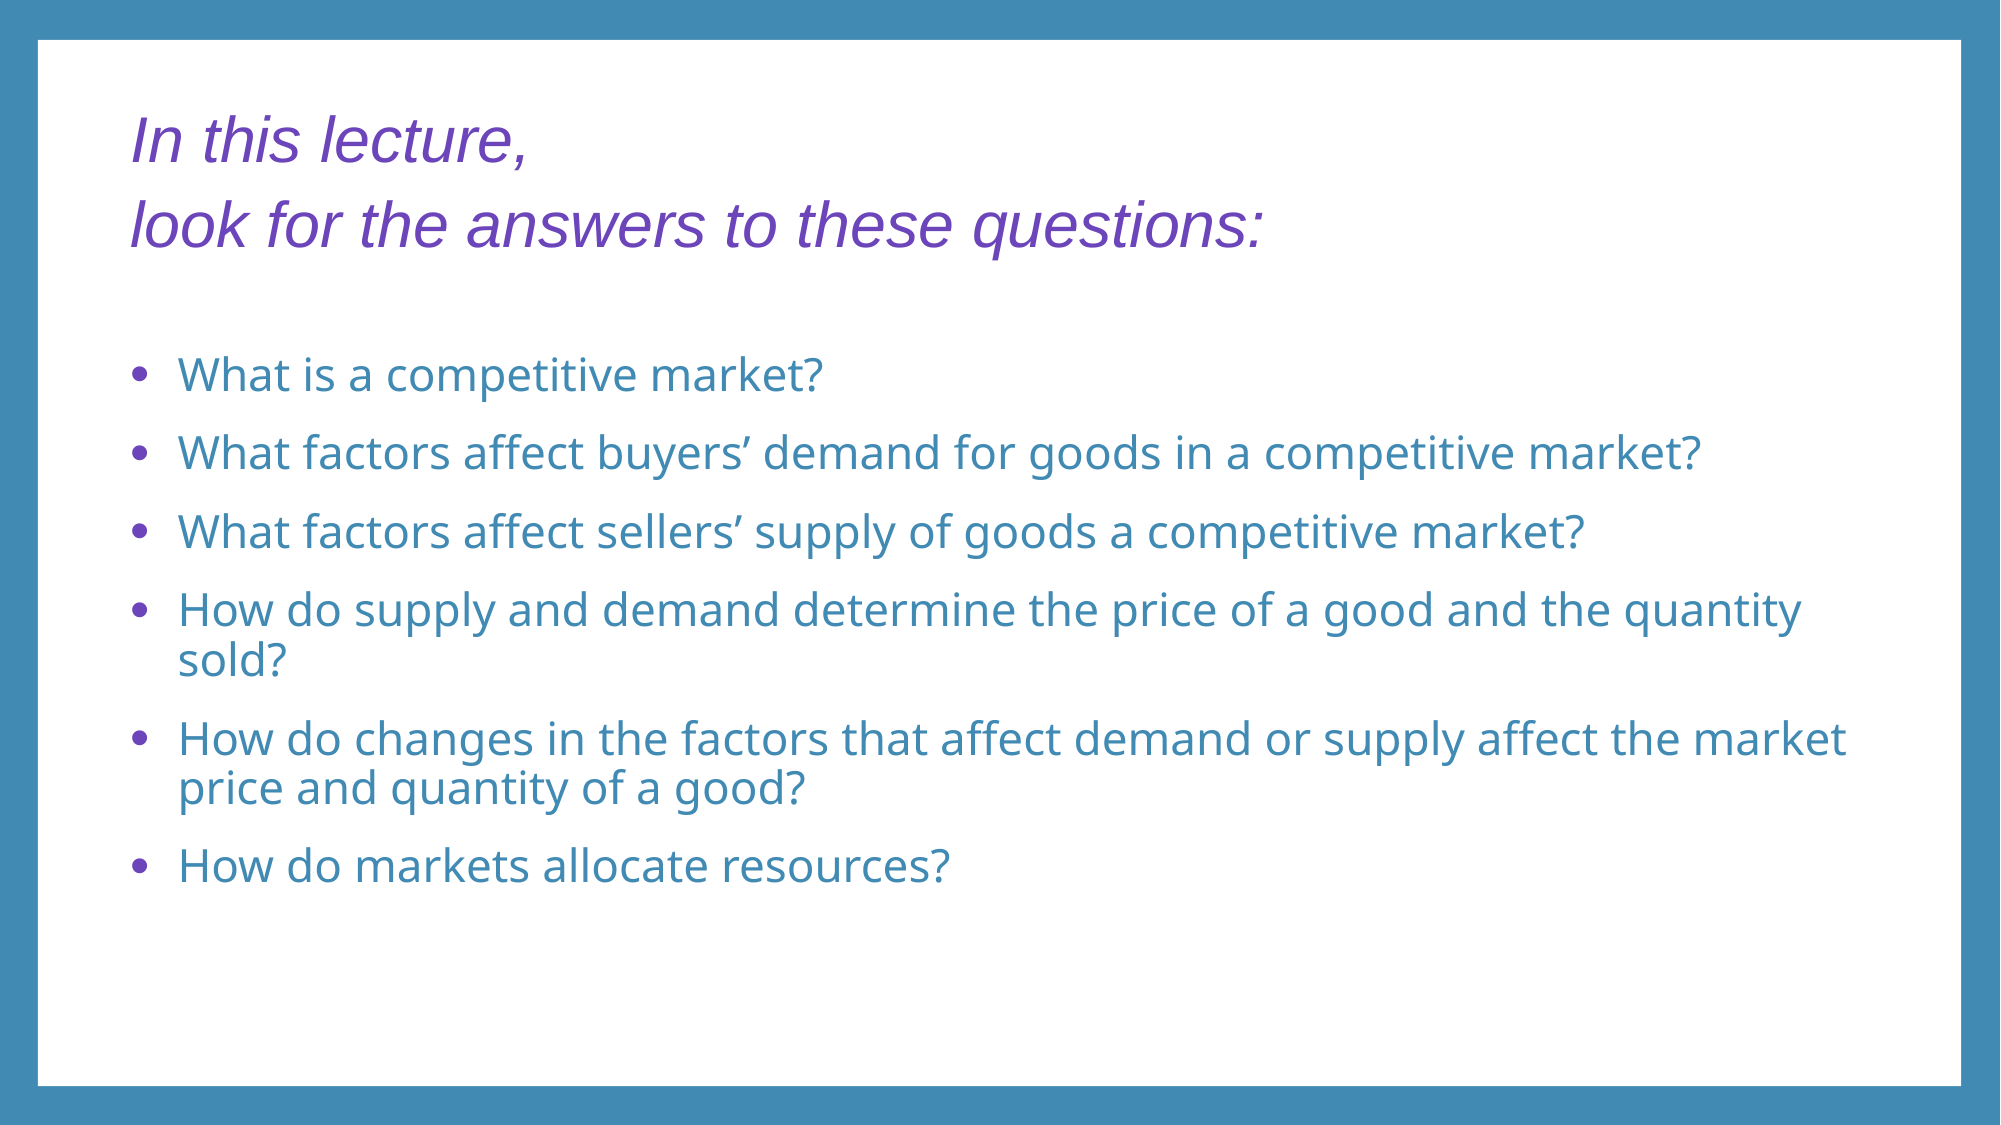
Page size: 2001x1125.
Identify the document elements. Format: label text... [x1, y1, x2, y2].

list What is a competitive market? What factors affect buyers’ demand for goods in a competitive market? What factors affect sellers’ supply of goods a competitive market? How do supply and demand determine the price of a good and the quantity sold? How do changes in the factors that affect demand or supply affect the market price and quantity of a good? How do markets allocate resources? [115, 344, 1873, 1017]
title In this lecture, look for the answers to these questions: [115, 100, 1873, 251]
